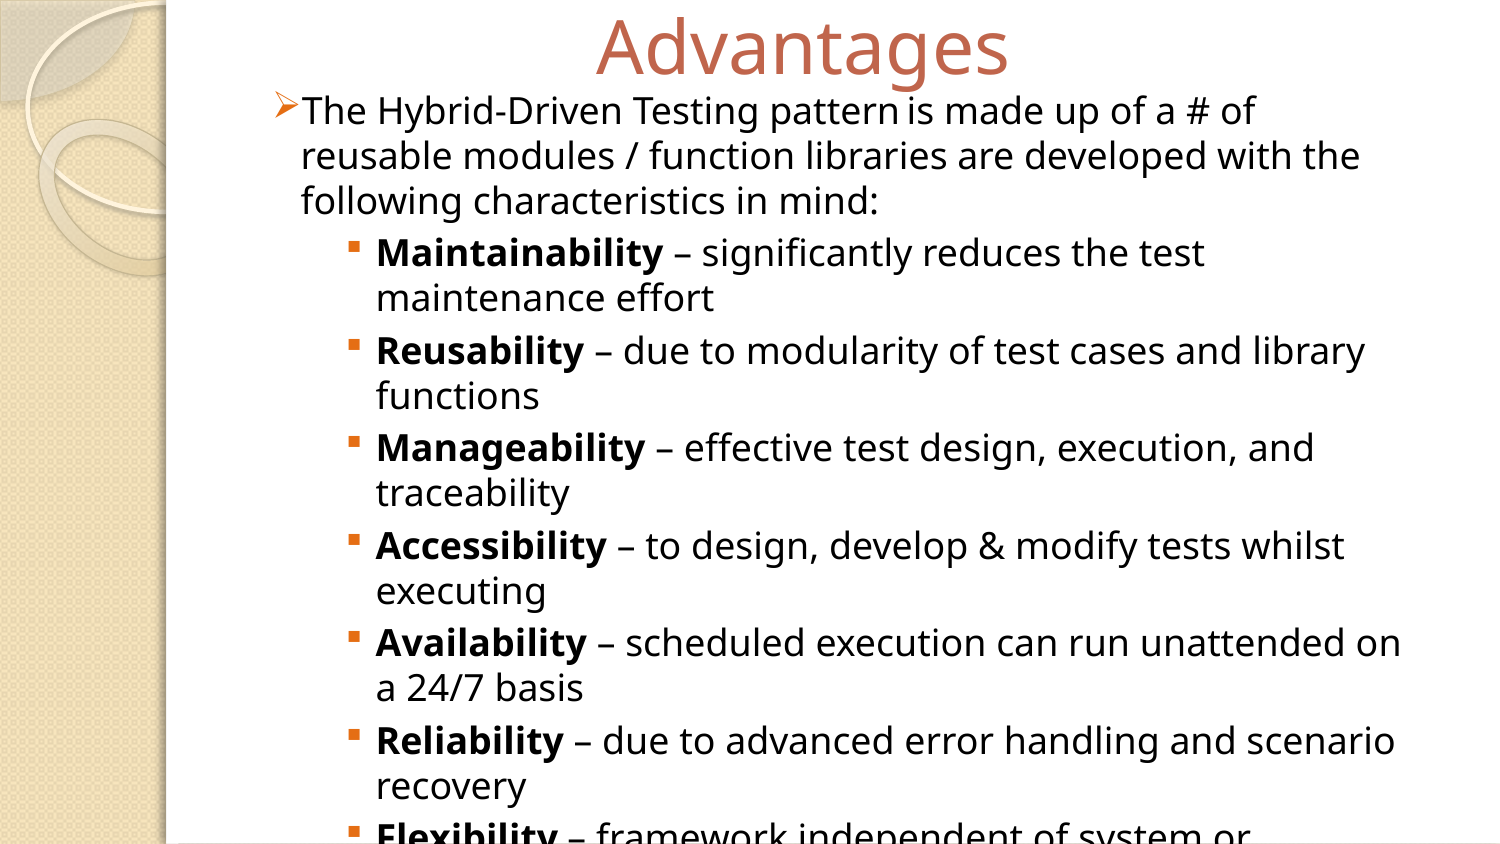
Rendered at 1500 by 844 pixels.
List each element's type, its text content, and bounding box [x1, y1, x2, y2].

list The Hybrid-Driven Testing pattern is made up of a # of reusable modules / function libraries are developed with the following characteristics in mind: Maintainability – significantly reduces the test maintenance effort Reusability – due to modularity of test cases and library functions Manageability – effective test design, execution, and traceability Accessibility – to design, develop & modify tests whilst executing Availability – scheduled execution can run unattended on a 24/7 basis Reliability – due to advanced error handling and scenario recovery Flexibility – framework independent of system or environment under test Measurability – customizable reporting of test results ensure quality. [135, 79, 1424, 741]
title Advantages [193, 0, 1424, 79]
